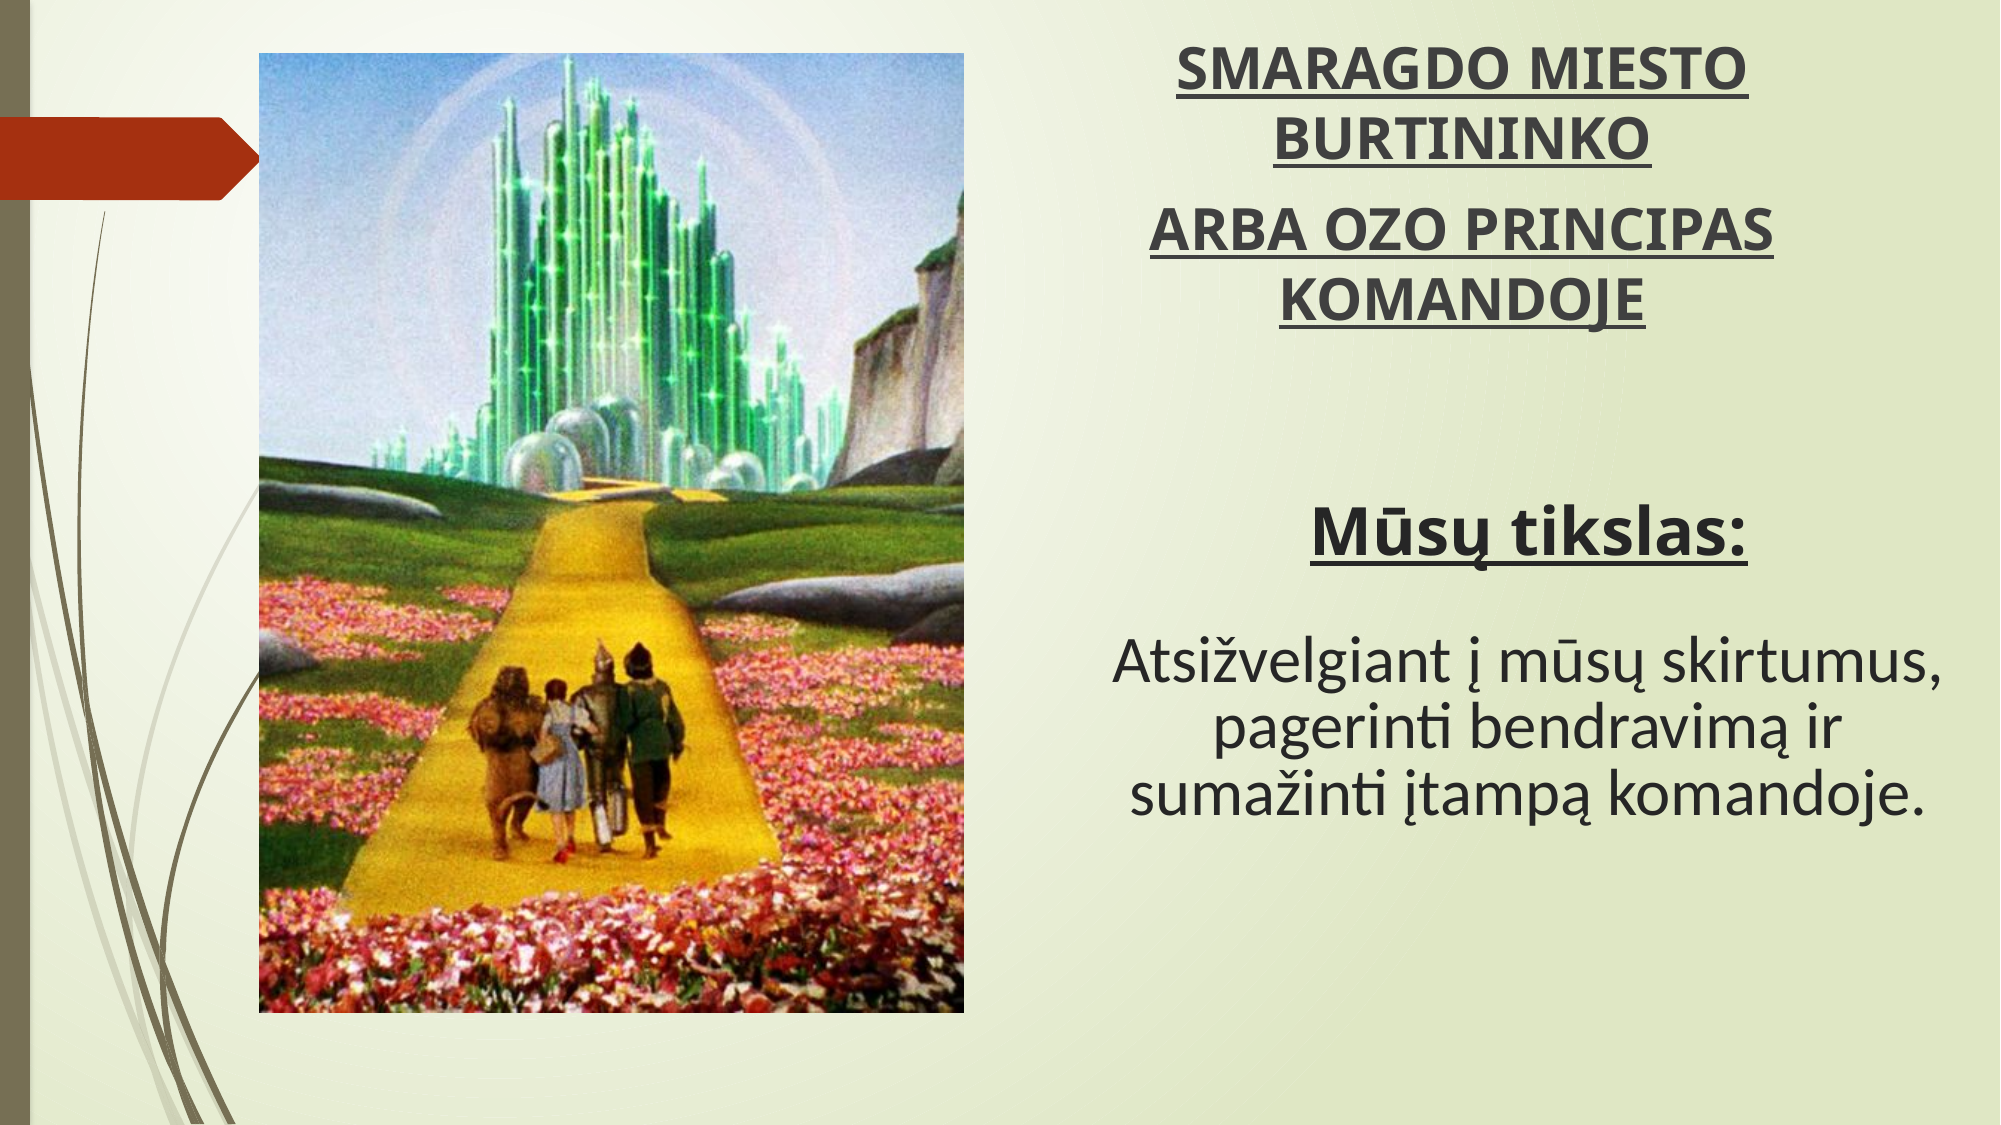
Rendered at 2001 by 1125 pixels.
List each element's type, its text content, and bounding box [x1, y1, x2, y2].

title Mūsų tikslas: Atsižvelgiant į mūsų skirtumus, pagerinti bendravimą ir sumažinti įtampą komandoje. [1078, 199, 1979, 1125]
picture [258, 53, 964, 1013]
list SMARAGDO MIESTO BURTININKO ARBA OZO PRINCIPAS KOMANDOJE [1037, 73, 1888, 200]
